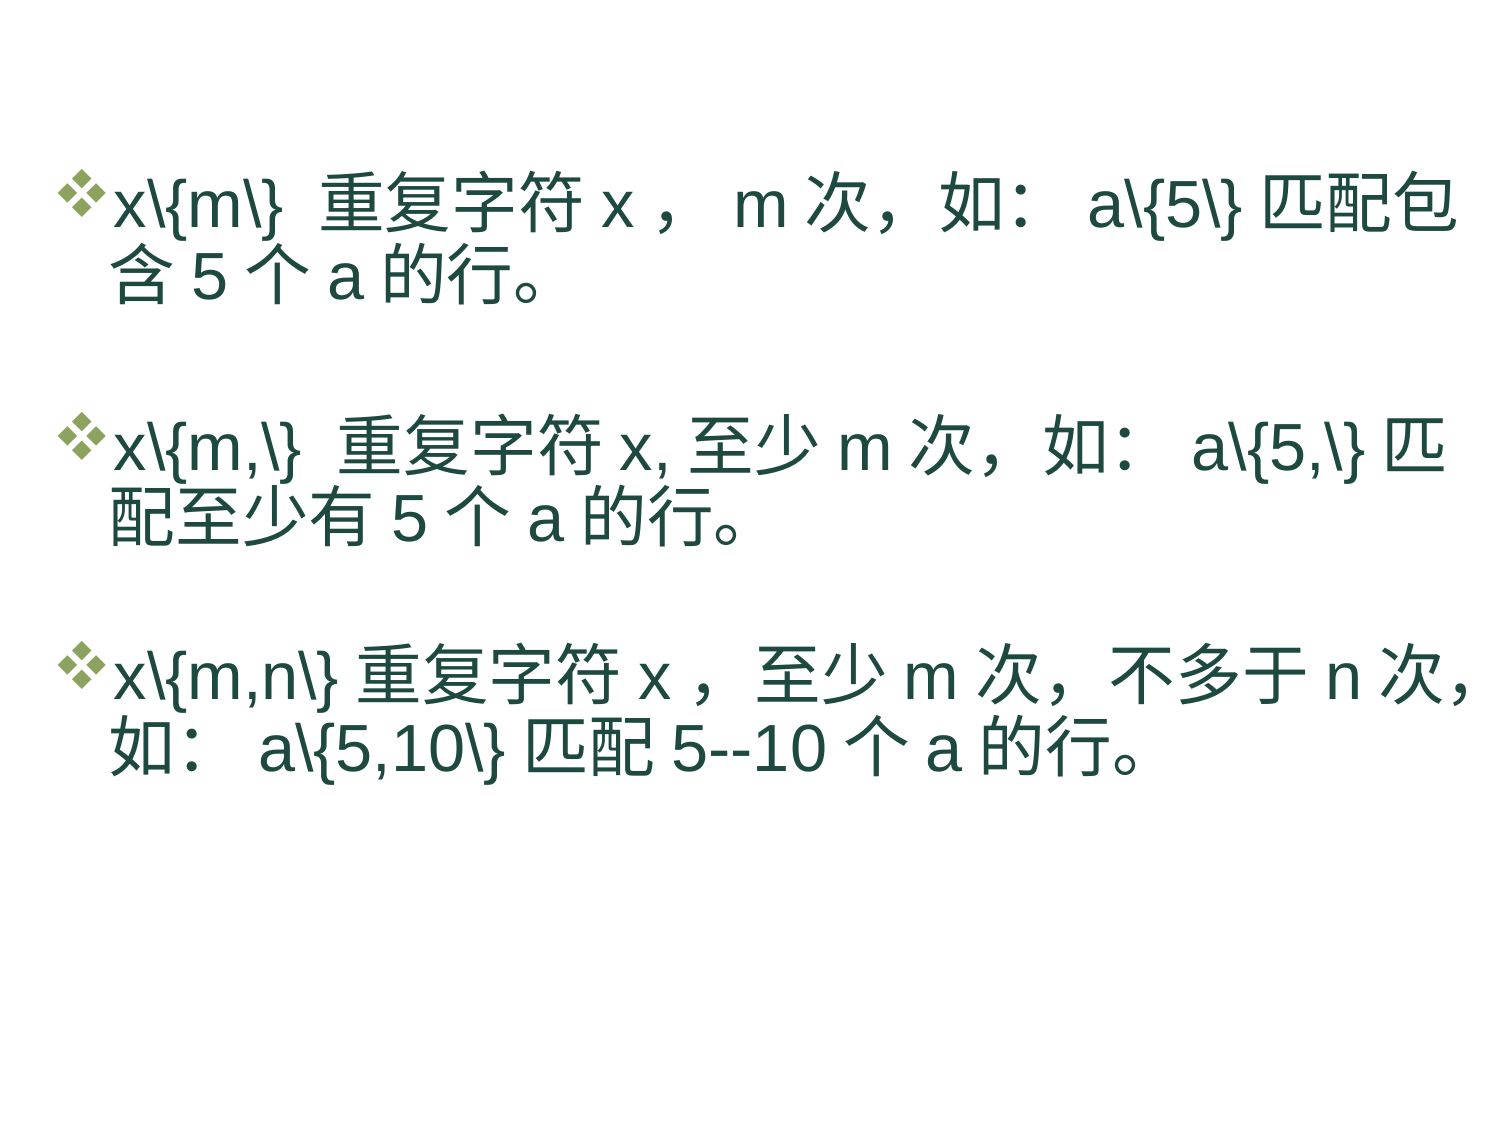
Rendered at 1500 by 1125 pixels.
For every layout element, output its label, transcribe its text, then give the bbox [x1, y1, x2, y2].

list x\{m\} 重复字符x，m次，如：a\{5\}匹配包含5个a的行。 x\{m,\} 重复字符x,至少m次，如：a\{5,\}匹配至少有5个a的行。 x\{m,n\}重复字符x，至少m次，不多于n次，如：a\{5,10\}匹配5--10个a的行。 [37, 162, 1475, 1075]
